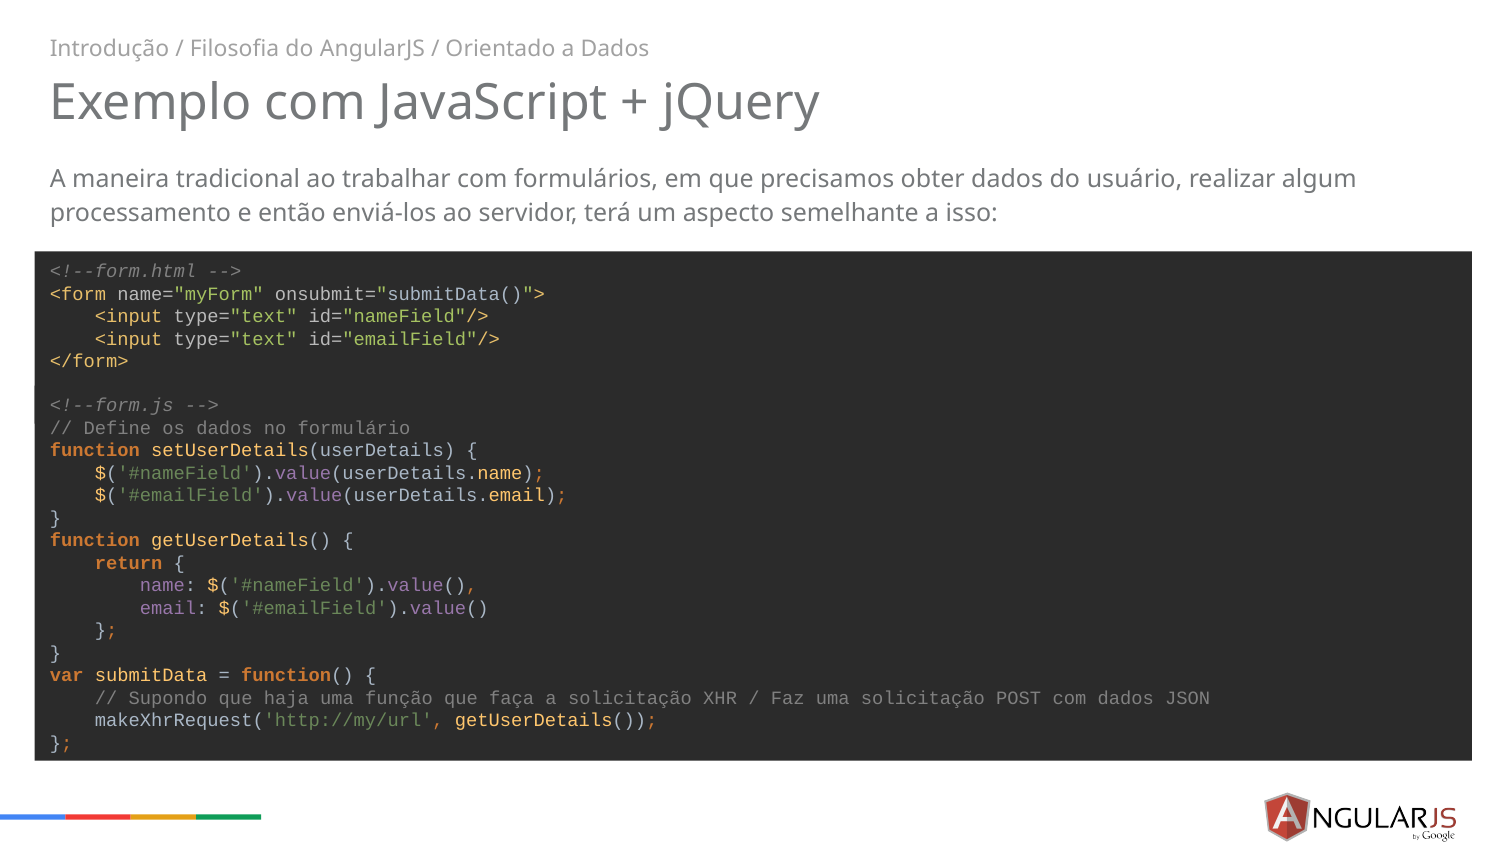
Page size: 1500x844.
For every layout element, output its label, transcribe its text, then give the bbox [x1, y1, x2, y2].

subtitle Introdução / Filosofia do AngularJS / Orientado a Dados [34, 14, 1469, 84]
text_box <!--form.html --> <form name="myForm" onsubmit="submitData()"> <input type="text" id="nameField"/> <input type="text" id="emailField"/> </form> [34, 251, 1472, 385]
picture [1264, 792, 1456, 842]
text_box <!--form.js --> // Define os dados no formulário function setUserDetails(userDetails) { $('#nameField').value(userDetails.name); $('#emailField').value(userDetails.email); } function getUserDetails() { return { name: $('#nameField').value(), email: $('#emailField').value() }; } var submitData = function() { // Supondo que haja uma função que faça a solicitação XHR / Faz uma solicitação POST com dados JSON makeXhrRequest('http://my/url', getUserDetails()); }; [34, 385, 1472, 761]
title Exemplo com JavaScript + jQuery [34, 84, 1469, 124]
list A maneira tradicional ao trabalhar com formulários, em que precisamos obter dados do usuário, realizar algum processamento e então enviá-los ao servidor, terá um aspecto semelhante a isso: [34, 142, 1458, 248]
